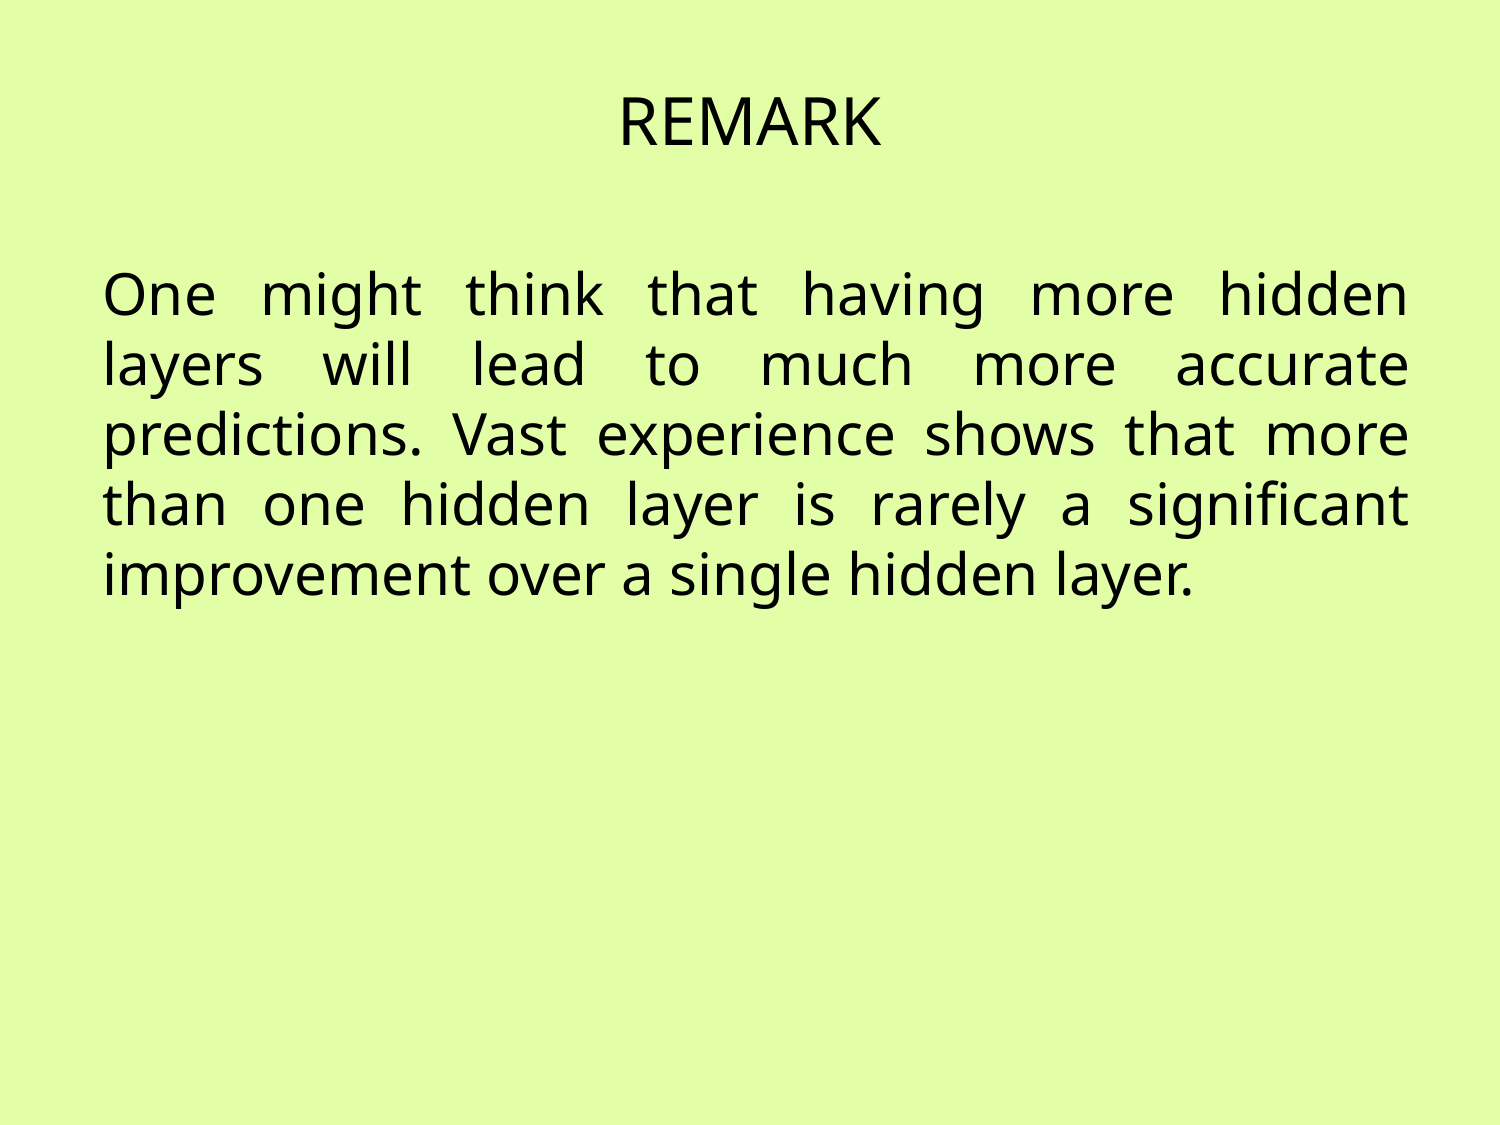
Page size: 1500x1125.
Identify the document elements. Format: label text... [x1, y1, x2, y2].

title REMARK [112, 62, 1388, 175]
subtitle One might think that having more hidden layers will lead to much more accurate predictions. Vast experience shows that more than one hidden layer is rarely a significant improvement over a single hidden layer. [87, 249, 1425, 925]
